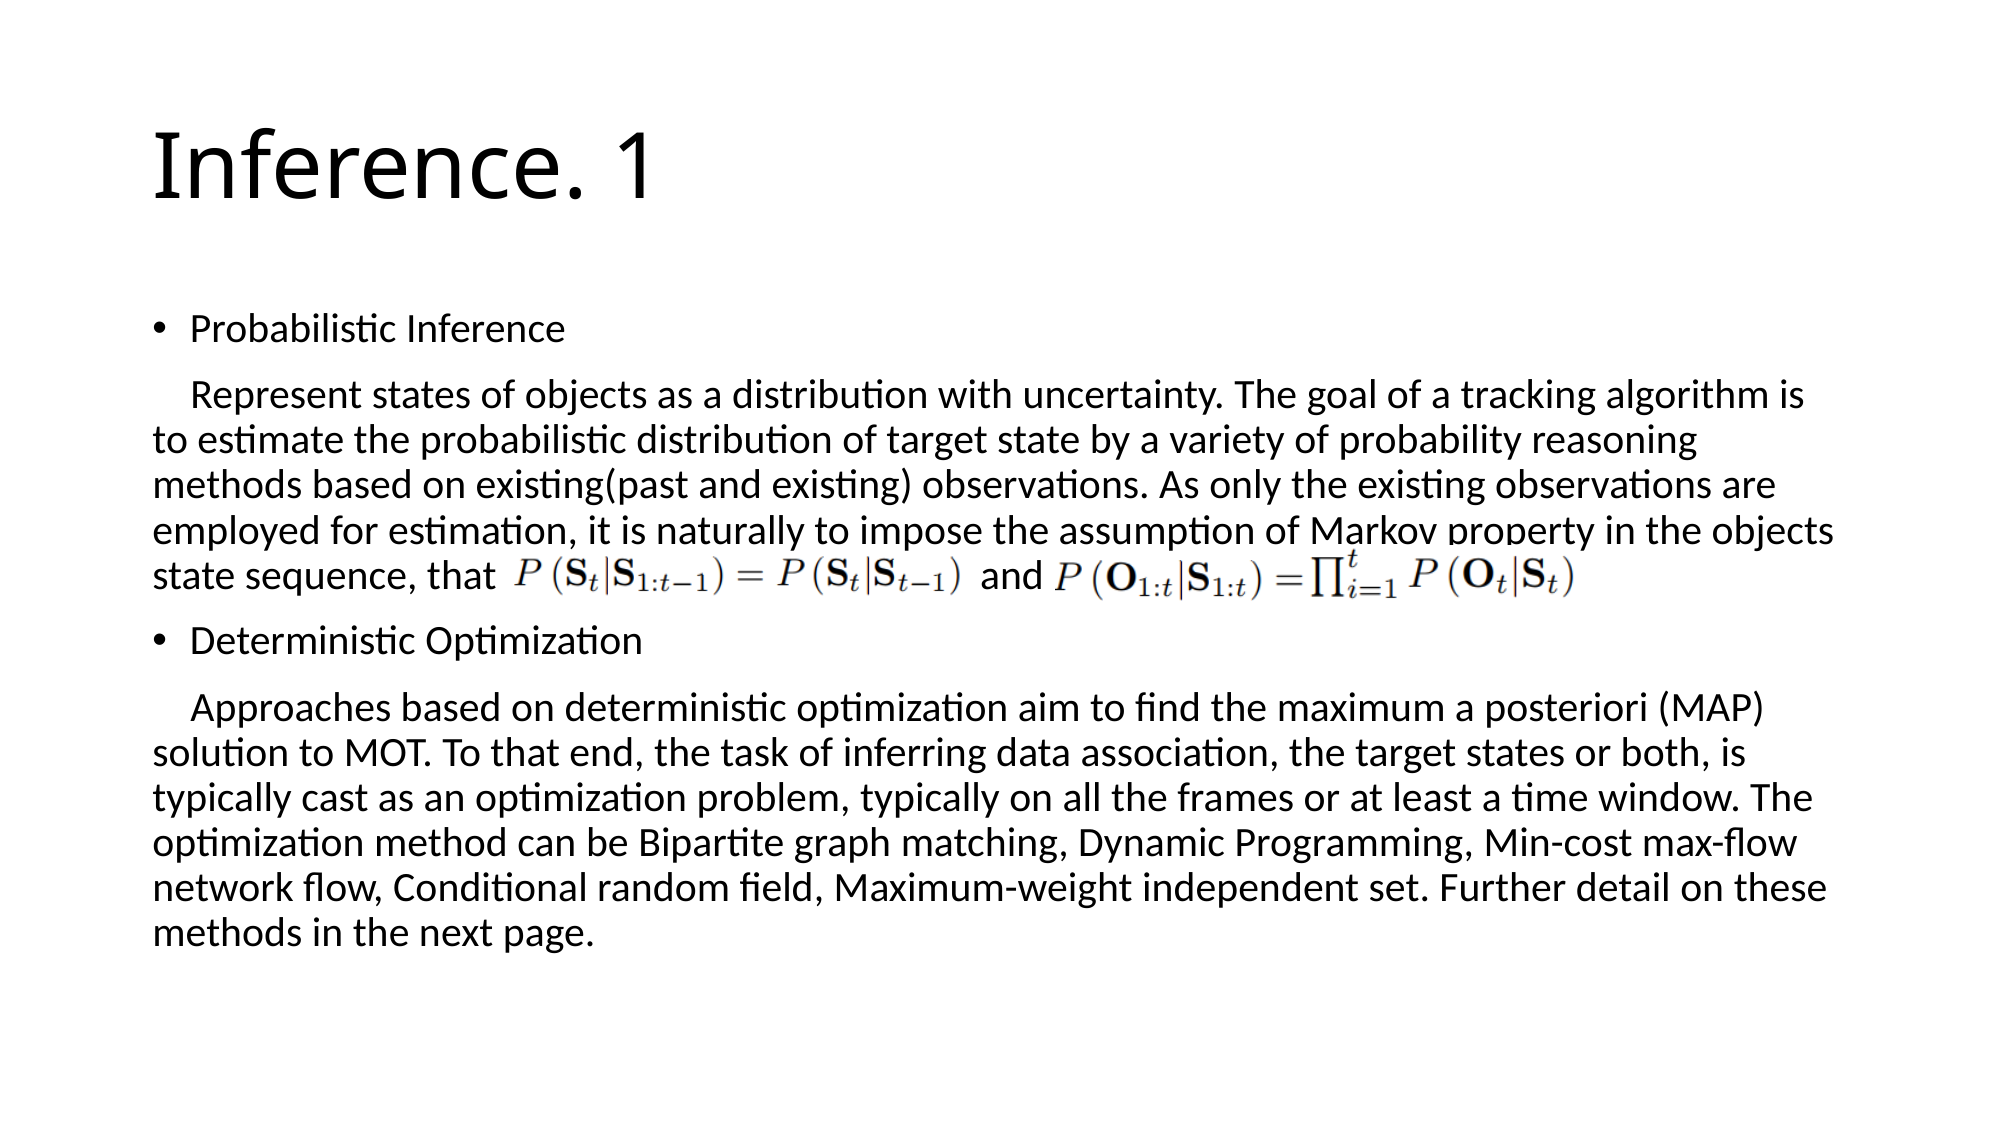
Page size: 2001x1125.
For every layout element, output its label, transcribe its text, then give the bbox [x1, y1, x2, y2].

picture [513, 553, 963, 598]
picture [1055, 545, 1578, 603]
title Inference. 1 [137, 59, 1863, 278]
list Probabilistic Inference Represent states of objects as a distribution with uncertainty. The goal of a tracking algorithm is to estimate the probabilistic distribution of target state by a variety of probability reasoning methods based on existing(past and existing) observations. As only the existing observations are employed for estimation, it is naturally to impose the assumption of Markov property in the objects state sequence, that and Deterministic Optimization Approaches based on deterministic optimization aim to find the maximum a posteriori (MAP) solution to MOT. To that end, the task of inferring data association, the target states or both, is typically cast as an optimization problem, typically on all the frames or at least a time window. The optimization method can be Bipartite graph matching, Dynamic Programming, Min-cost max-flow network flow, Conditional random field, Maximum-weight independent set. Further detail on these methods in the next page. [137, 299, 1863, 1014]
